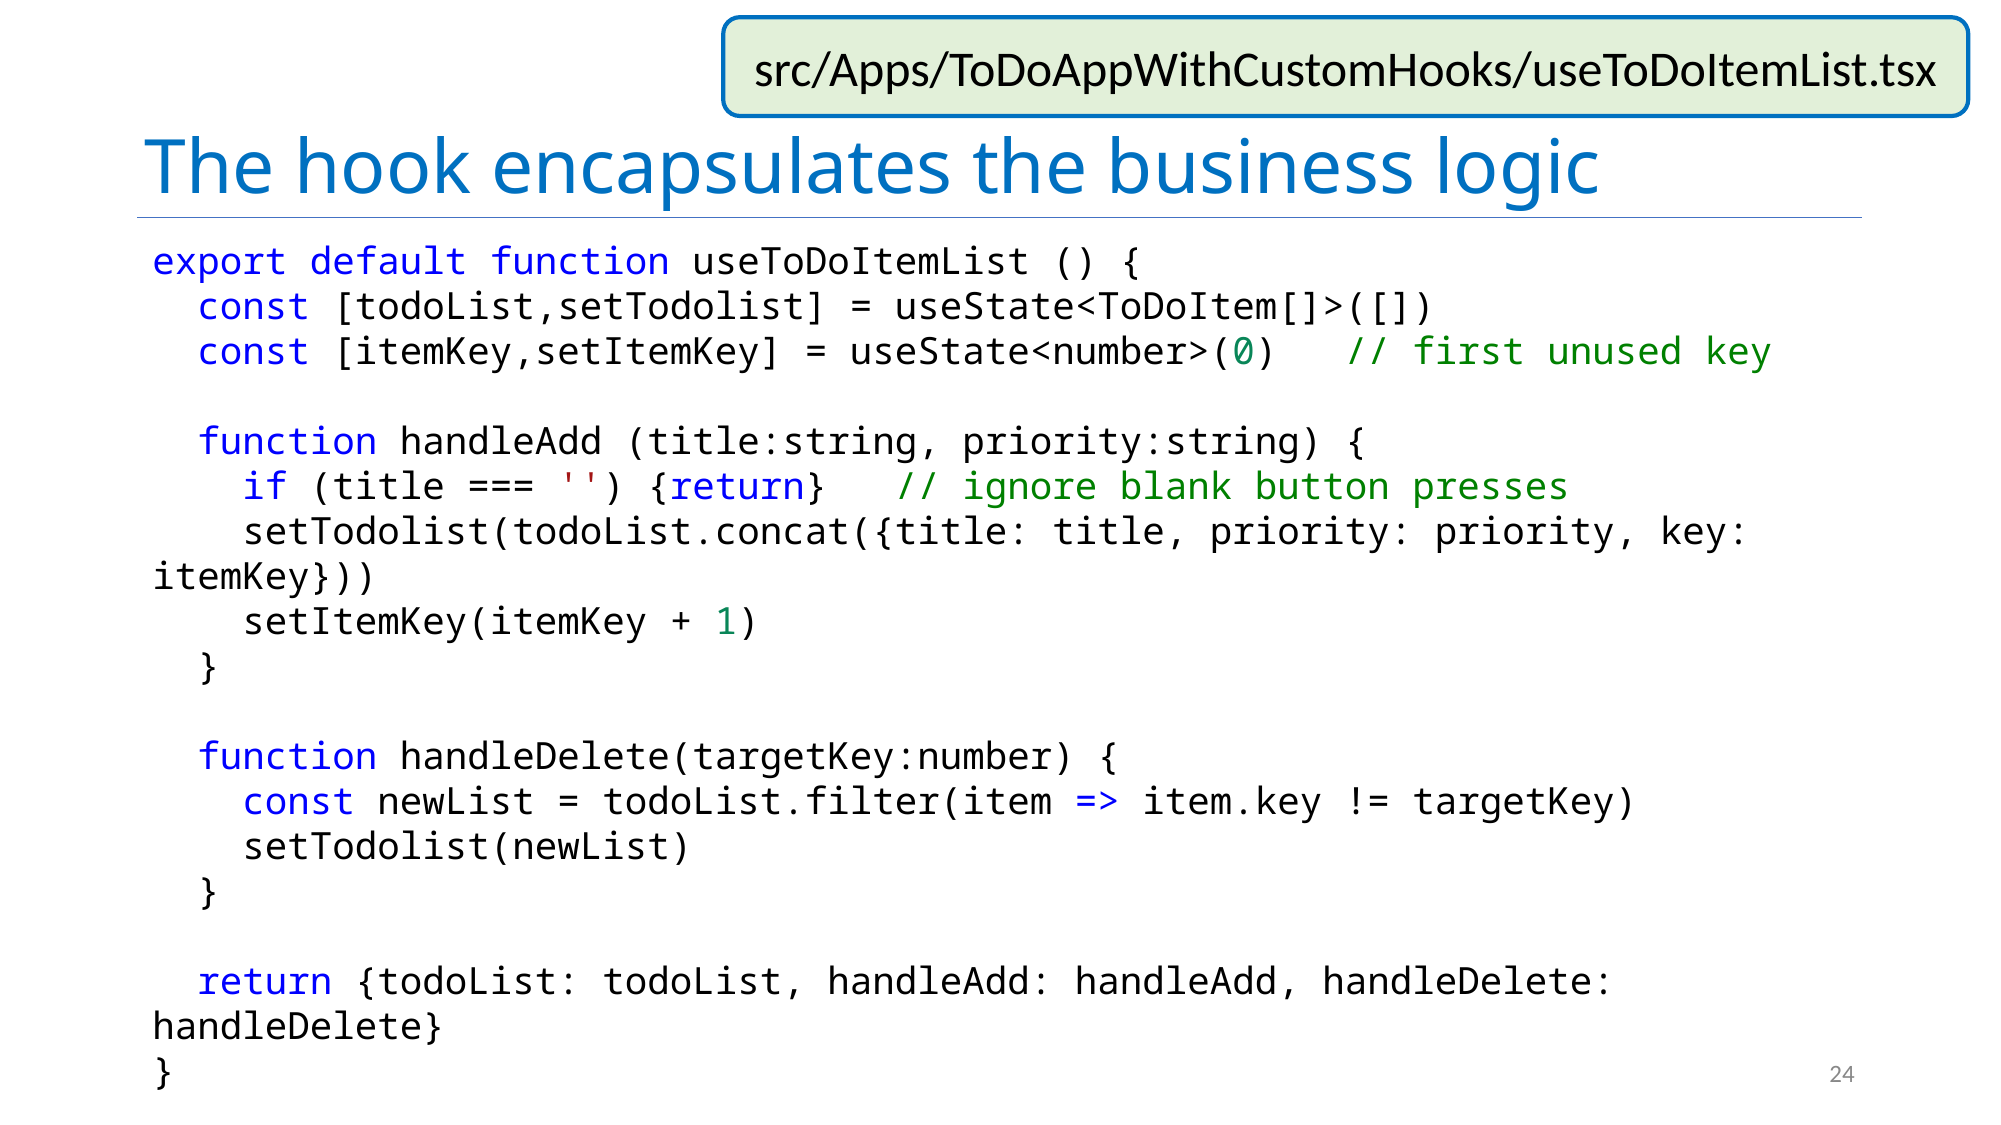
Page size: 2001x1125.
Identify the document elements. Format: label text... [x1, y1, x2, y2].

text_box export default function useToDoItemList () { const [todoList,setTodolist] = useState<ToDoItem[]>([]) const [itemKey,setItemKey] = useState<number>(0) // first unused key function handleAdd (title:string, priority:string) { if (title === '') {return} // ignore blank button presses setTodolist(todoList.concat({title: title, priority: priority, key: itemKey})) setItemKey(itemKey + 1) } function handleDelete(targetKey:number) { const newList = todoList.filter(item => item.key != targetKey) setTodolist(newList) } return {todoList: todoList, handleAdd: handleAdd, handleDelete: handleDelete} } [137, 229, 1912, 1100]
title The hook encapsulates the business logic [136, 0, 1863, 218]
text_box src/Apps/ToDoAppWithCustomHooks/useToDoItemList.tsx [721, 15, 1971, 119]
